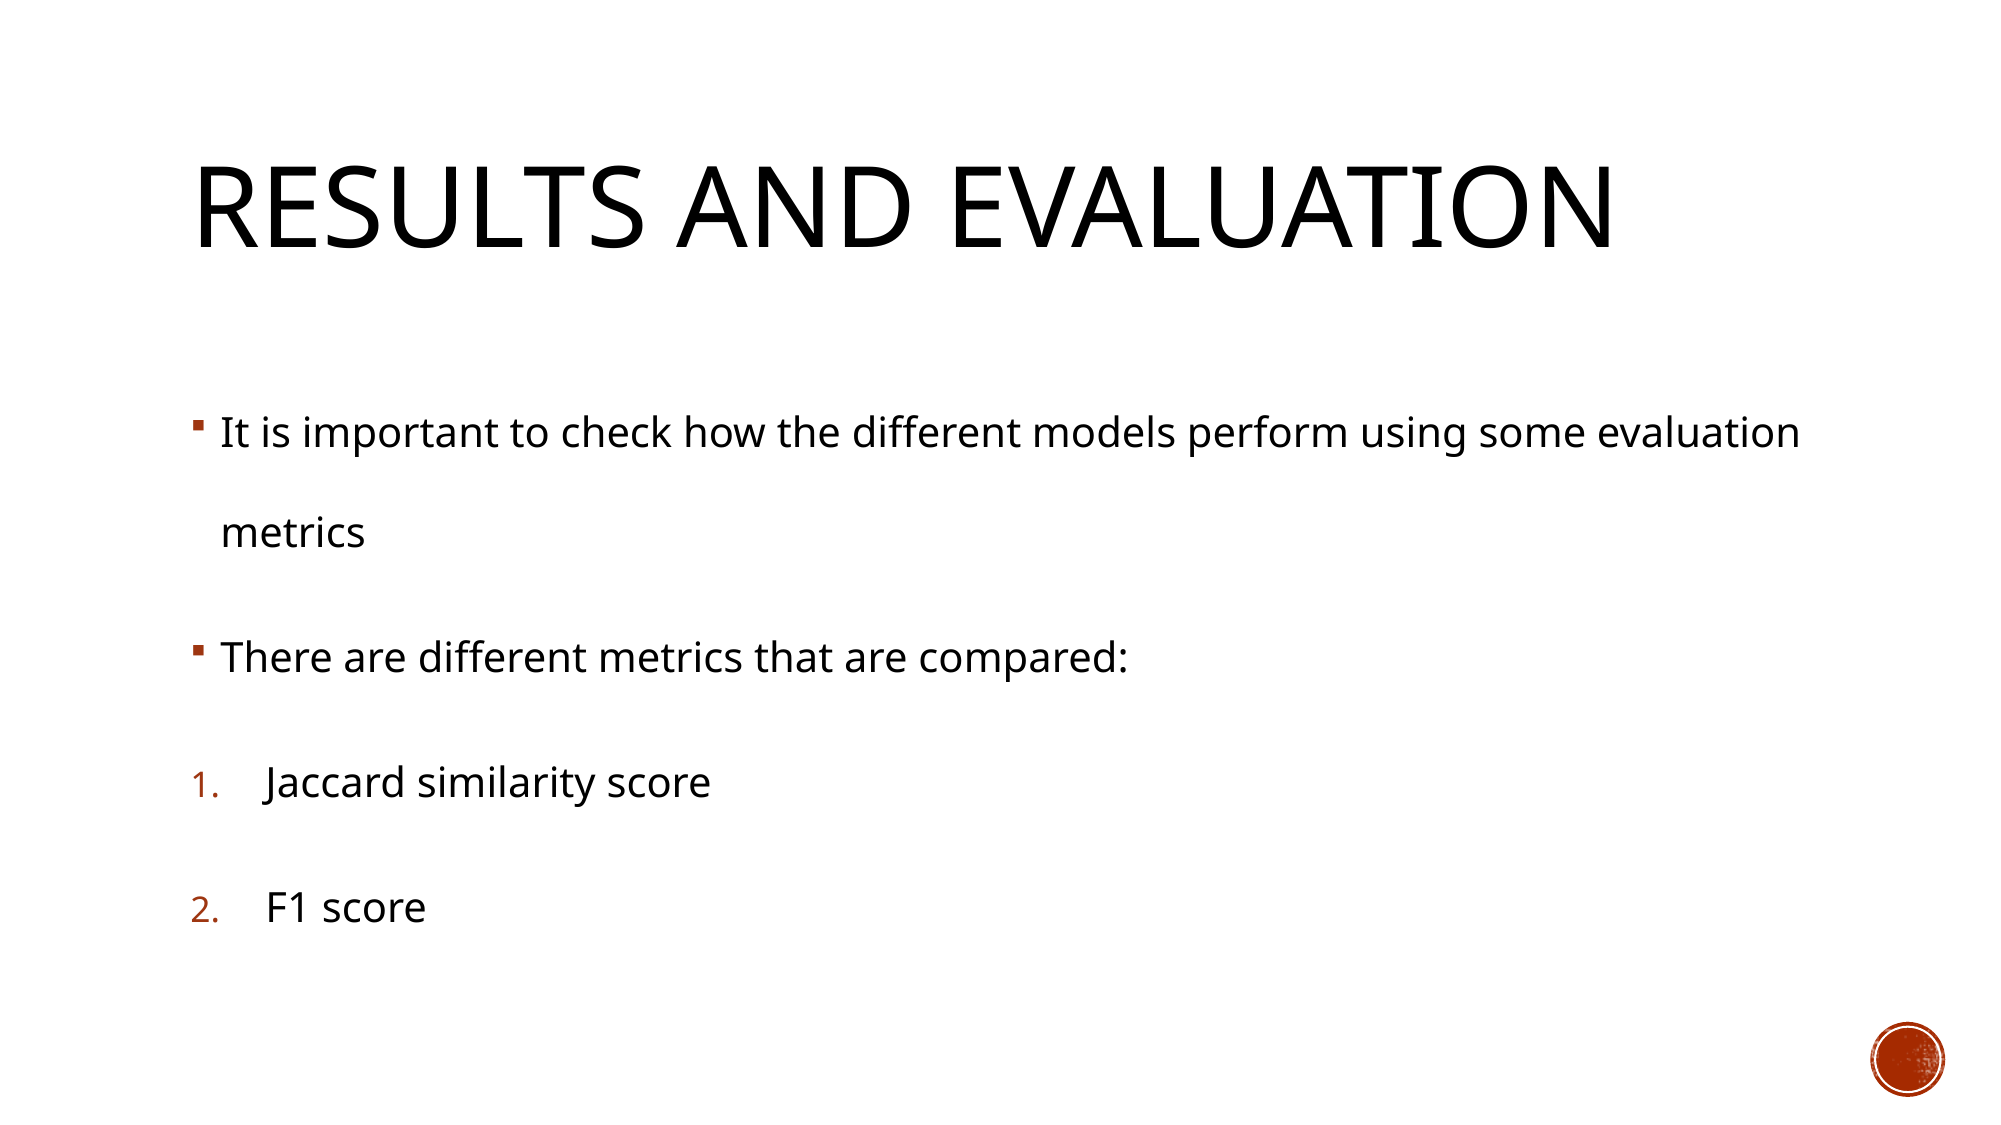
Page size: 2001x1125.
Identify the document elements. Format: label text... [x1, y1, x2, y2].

list It is important to check how the different models perform using some evaluation metrics There are different metrics that are compared: Jaccard similarity score F1 score [175, 348, 1826, 1013]
title Results and Evaluation [175, 79, 1826, 344]
